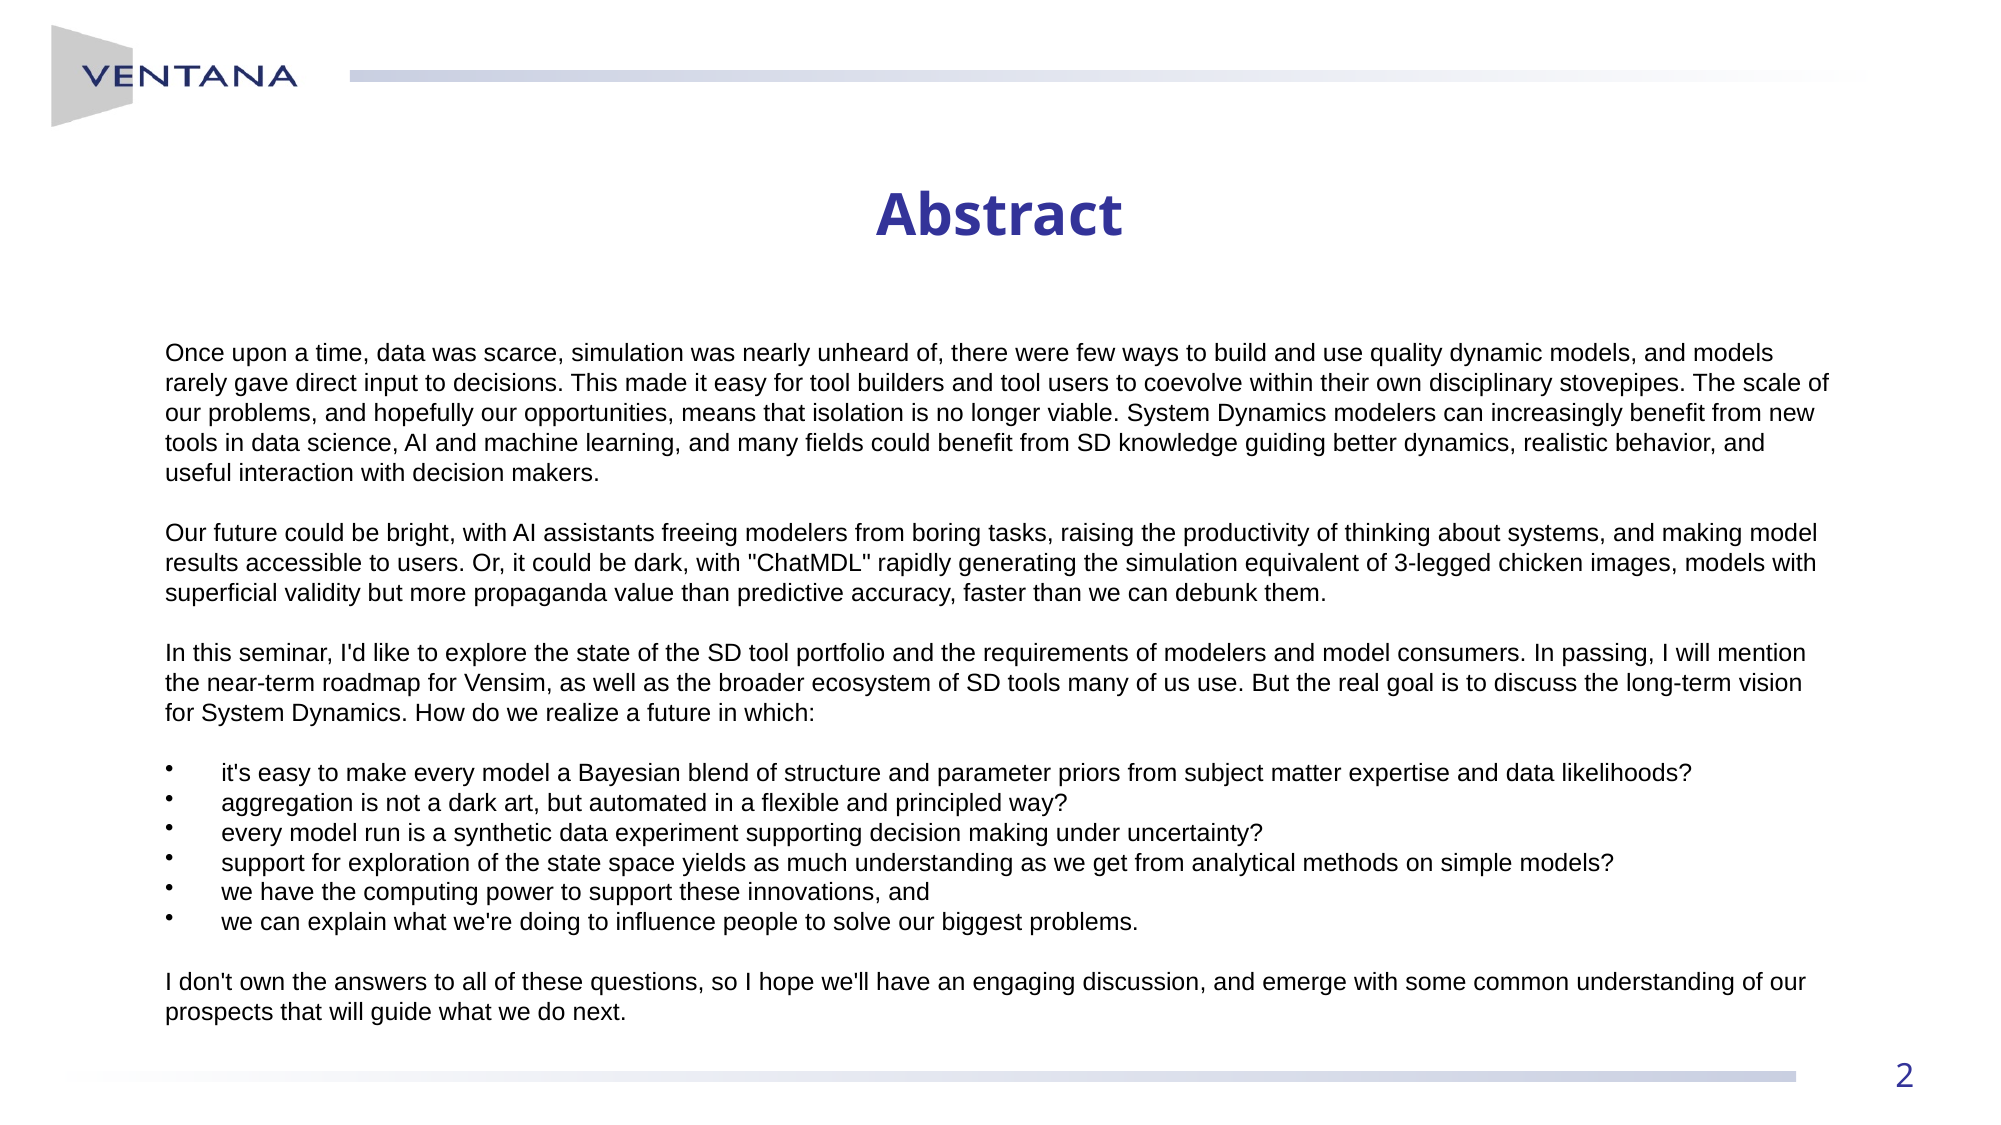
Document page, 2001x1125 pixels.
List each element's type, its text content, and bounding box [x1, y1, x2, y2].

picture [0, 0, 367, 153]
list Once upon a time, data was scarce, simulation was nearly unheard of, there were few ways to build and use quality dynamic models, and models rarely gave direct input to decisions. This made it easy for tool builders and tool users to coevolve within their own disciplinary stovepipes. The scale of our problems, and hopefully our opportunities, means that isolation is no longer viable. System Dynamics modelers can increasingly benefit from new tools in data science, AI and machine learning, and many fields could benefit from SD knowledge guiding better dynamics, realistic behavior, and useful interaction with decision makers. Our future could be bright, with AI assistants freeing modelers from boring tasks, raising the productivity of thinking about systems, and making model results accessible to users. Or, it could be dark, with "ChatMDL" rapidly generating the simulation equivalent of 3-legged chicken images, models with superficial validity but more propaganda value than predictive accuracy, faster than we can debunk them. In this seminar, I'd like to explore the state of the SD tool portfolio and the requirements of modelers and model consumers. In passing, I will mention the near-term roadmap for Vensim, as well as the broader ecosystem of SD tools many of us use. But the real goal is to discuss the long-term vision for System Dynamics. How do we realize a future in which: it's easy to make every model a Bayesian blend of structure and parameter priors from subject matter expertise and data likelihoods? aggregation is not a dark art, but automated in a flexible and principled way? every model run is a synthetic data experiment supporting decision making under uncertainty? support for exploration of the state space yields as much understanding as we get from analytical methods on simple models? we have the computing power to support these innovations, and we can explain what we're doing to influence people to solve our biggest problems. I don't own the answers to all of these questions, so I hope we'll have an engaging discussion, and emerge with some common understanding of our prospects that will guide what we do next. [150, 329, 1850, 1034]
title Abstract [150, 137, 1850, 288]
